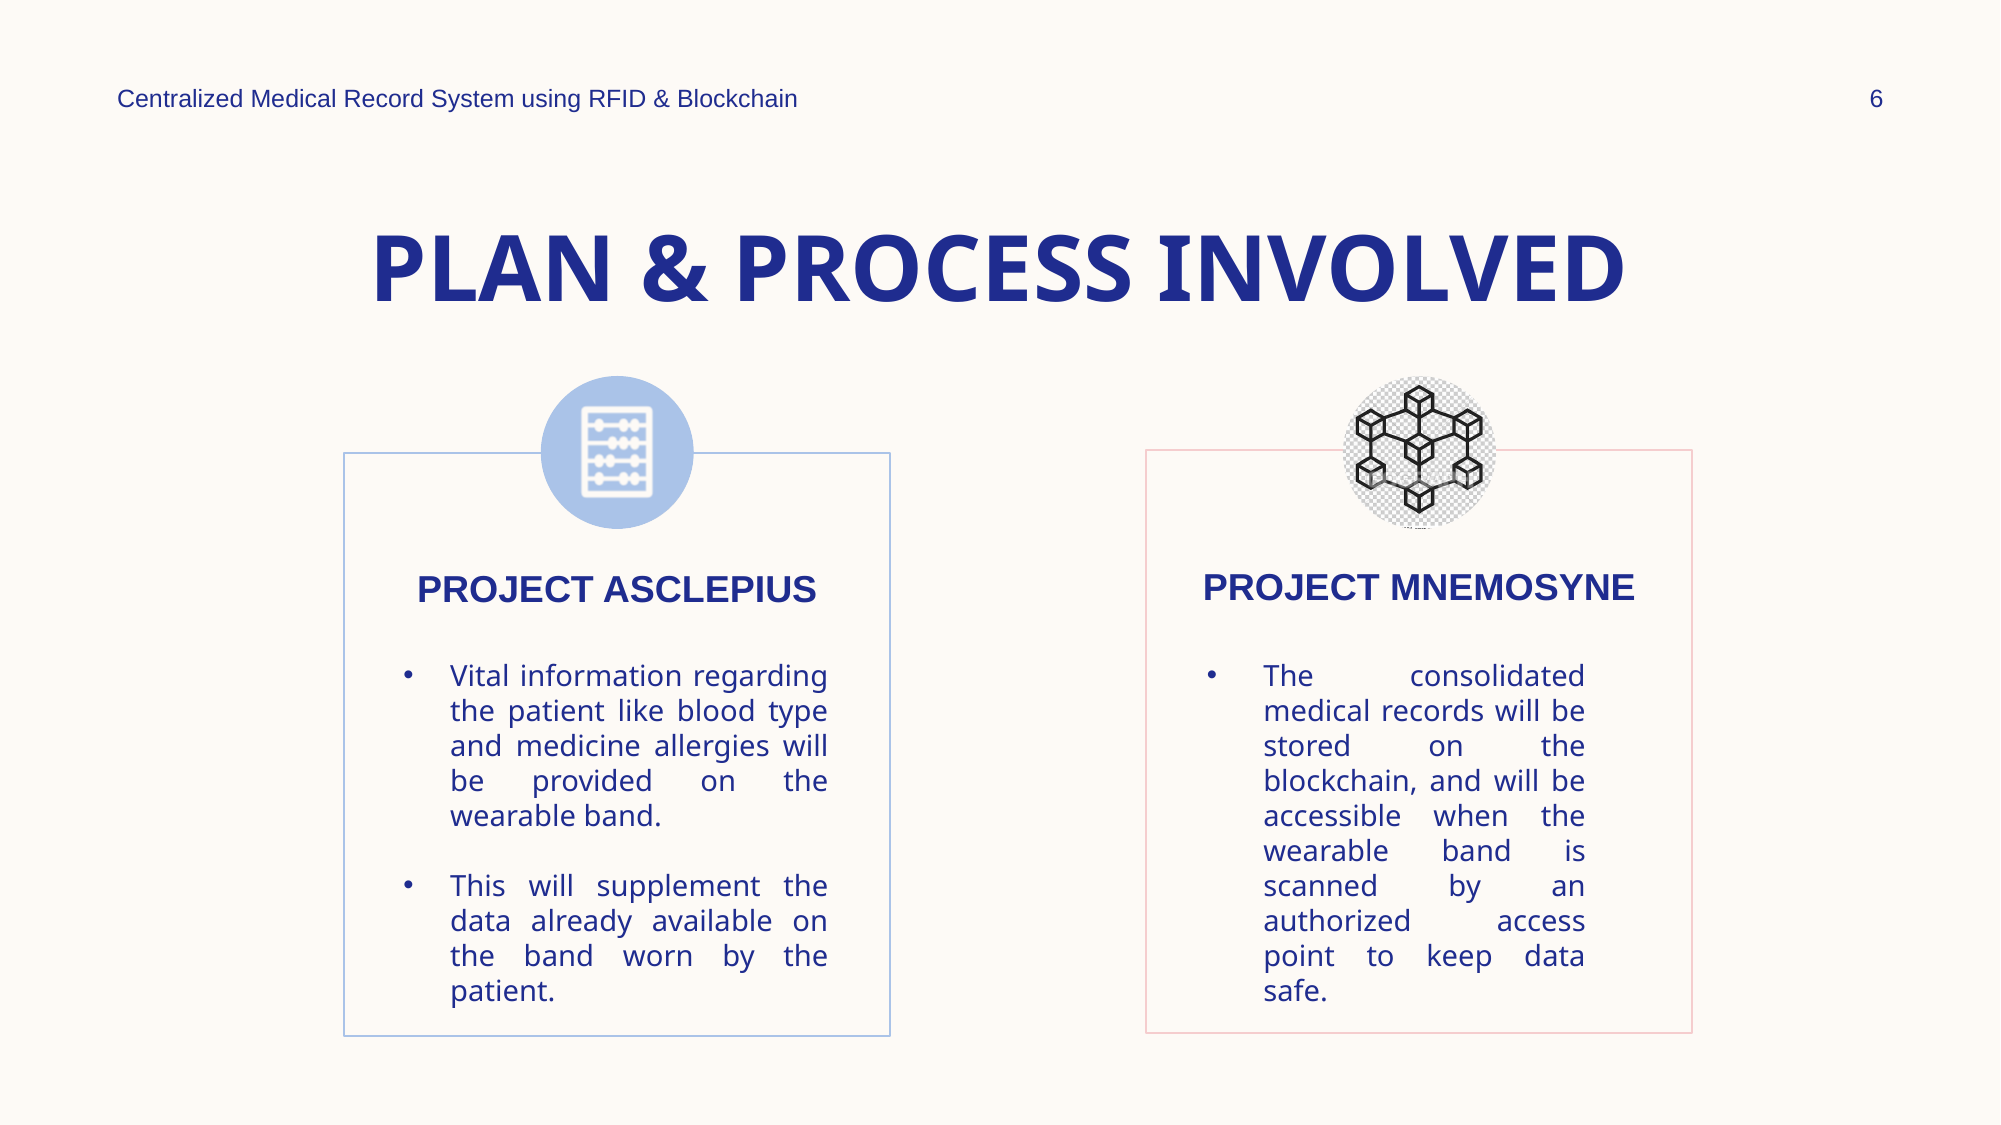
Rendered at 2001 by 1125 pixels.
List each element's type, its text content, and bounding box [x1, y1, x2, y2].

picture [1342, 376, 1497, 530]
title Plan & Process Involved [124, 202, 1875, 329]
list Project Mnemosyne [1145, 449, 1693, 1034]
list Project Asclepius [343, 452, 891, 1037]
list Vital information regarding the patient like blood type and medicine allergies will be provided on the wearable band. This will supplement the data already available on the band worn by the patient. [342, 649, 844, 1012]
list The consolidated medical records will be stored on the blockchain, and will be accessible when the wearable band is scanned by an authorized access point to keep data safe. [1146, 649, 1601, 1012]
footer Centralized Medical Record System using RFID & Blockchain [101, 75, 835, 120]
picture [540, 375, 694, 529]
slide_number 6 [1795, 75, 1958, 120]
